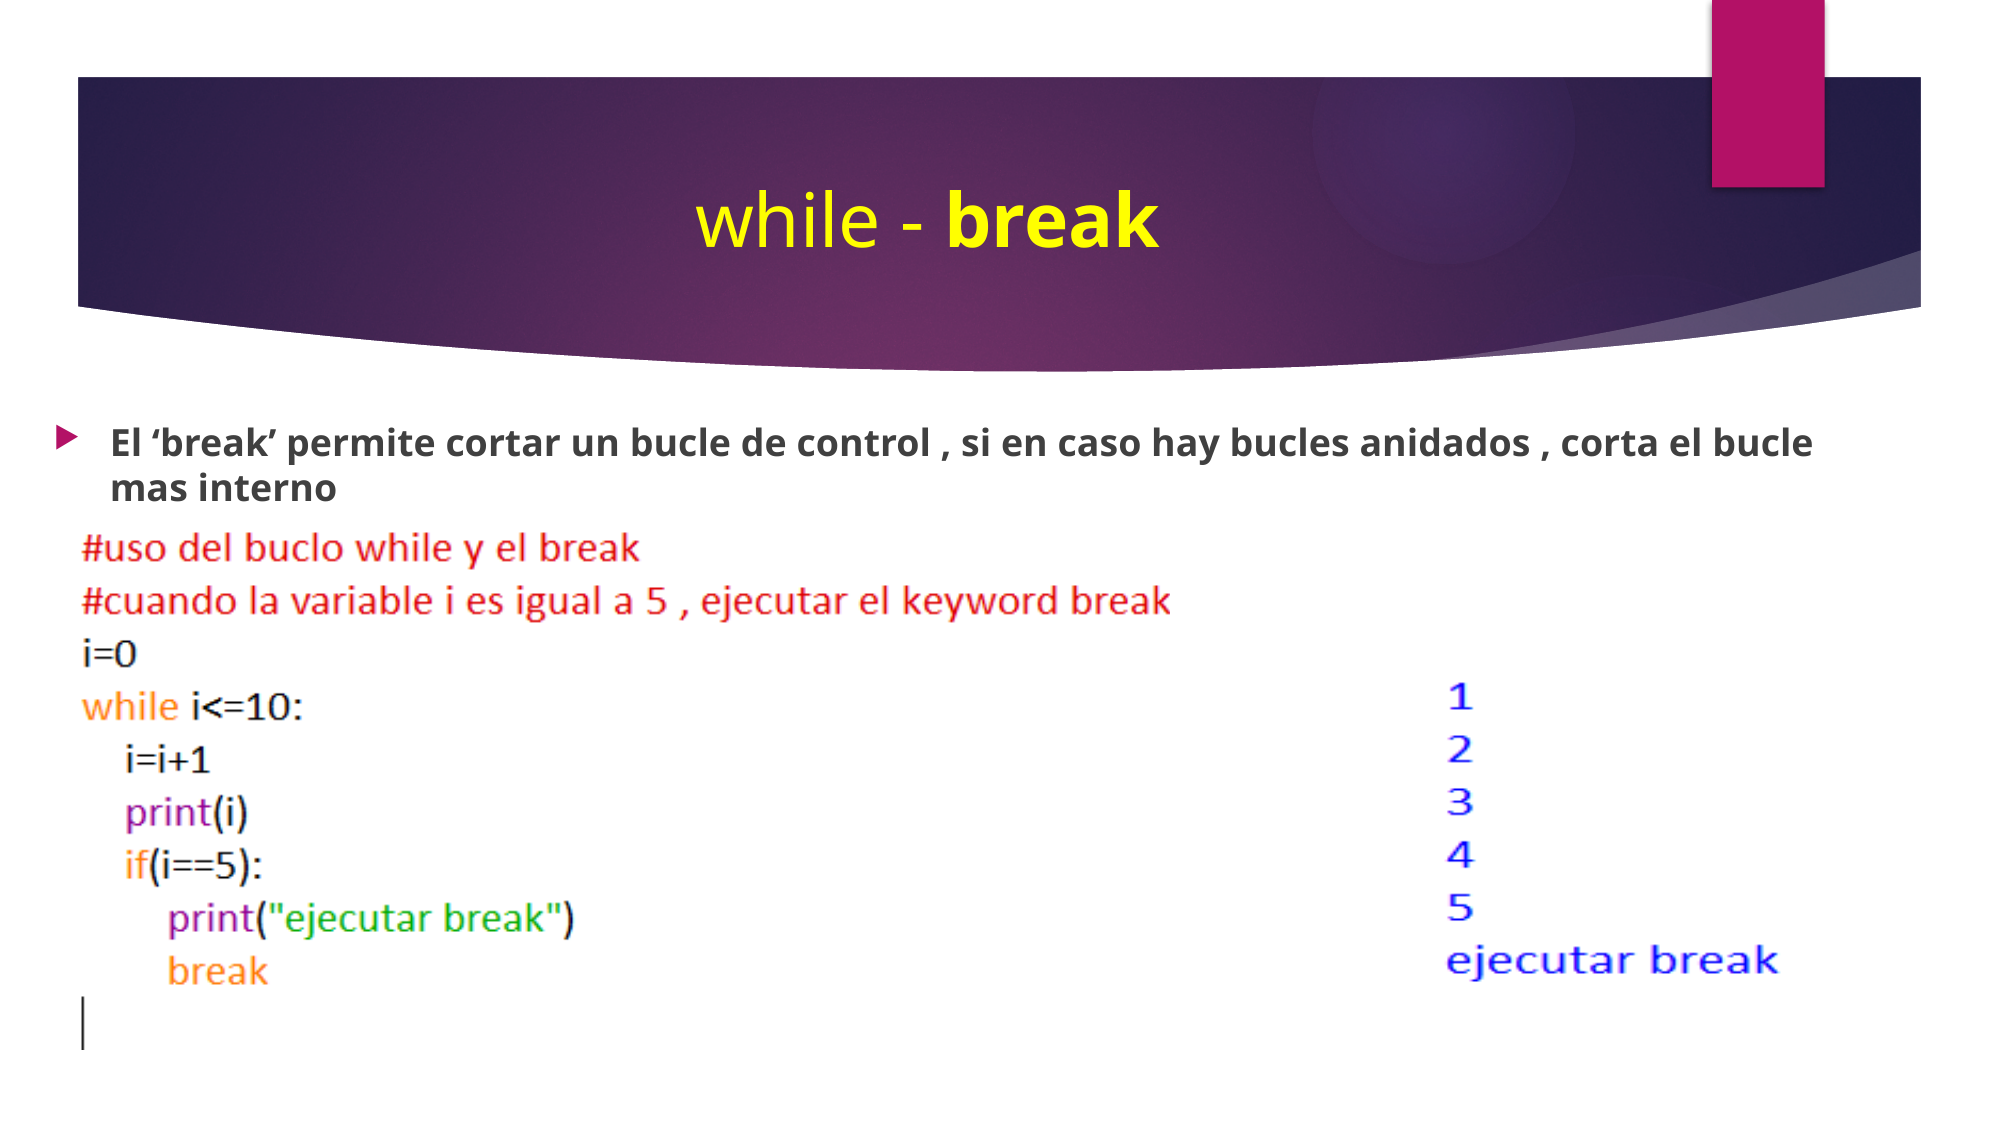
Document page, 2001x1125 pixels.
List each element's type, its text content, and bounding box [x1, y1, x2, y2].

title while - break [189, 159, 1627, 276]
picture [1435, 659, 1819, 984]
list El ‘break’ permite cortar un bucle de control , si en caso hay bucles anidados , corta el bucle mas interno [38, 411, 1860, 1050]
picture [78, 525, 1171, 1051]
